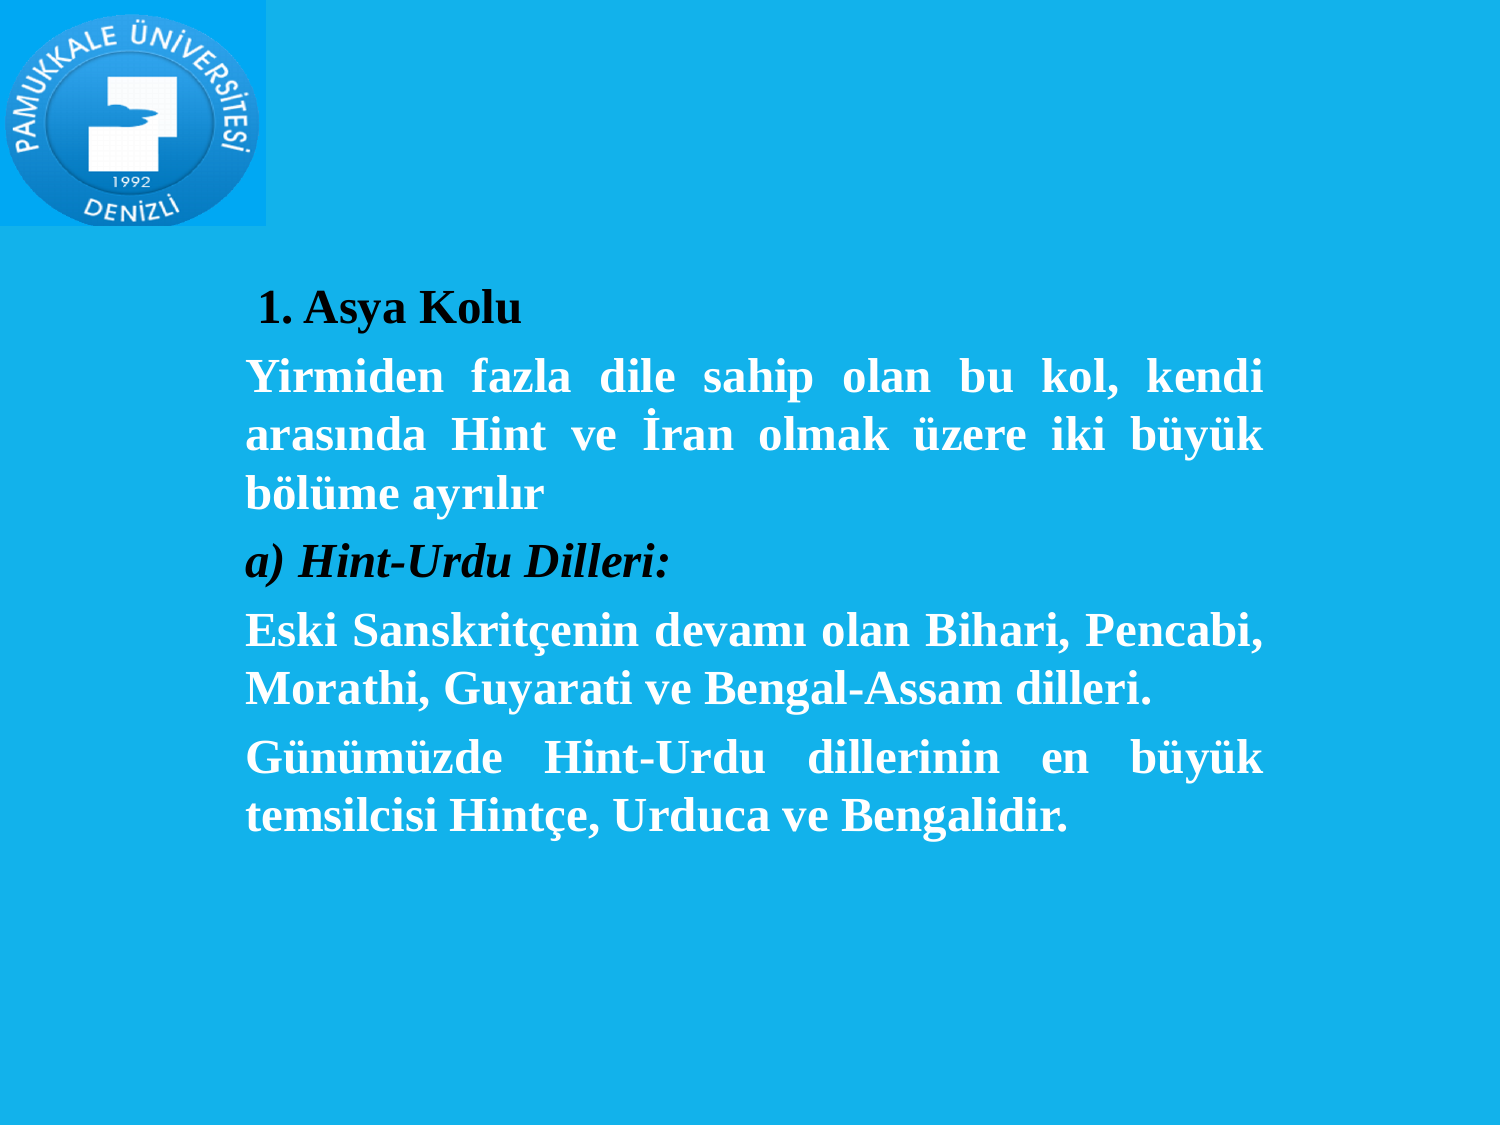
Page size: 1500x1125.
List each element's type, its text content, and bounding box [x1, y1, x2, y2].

subtitle 1. Asya Kolu Yirmiden fazla dile sahip olan bu kol, kendi arasında Hint ve İran olmak üzere iki büyük bölüme ayrılır a) Hint-Urdu Dilleri: Eski Sanskritçenin devamı olan Bihari, Pencabi, Morathi, Guyarati ve Bengal-Assam dilleri. Günümüzde Hint-Urdu dillerinin en büyük temsilcisi Hintçe, Urduca ve Bengalidir. [230, 267, 1281, 894]
picture [6, 15, 258, 225]
